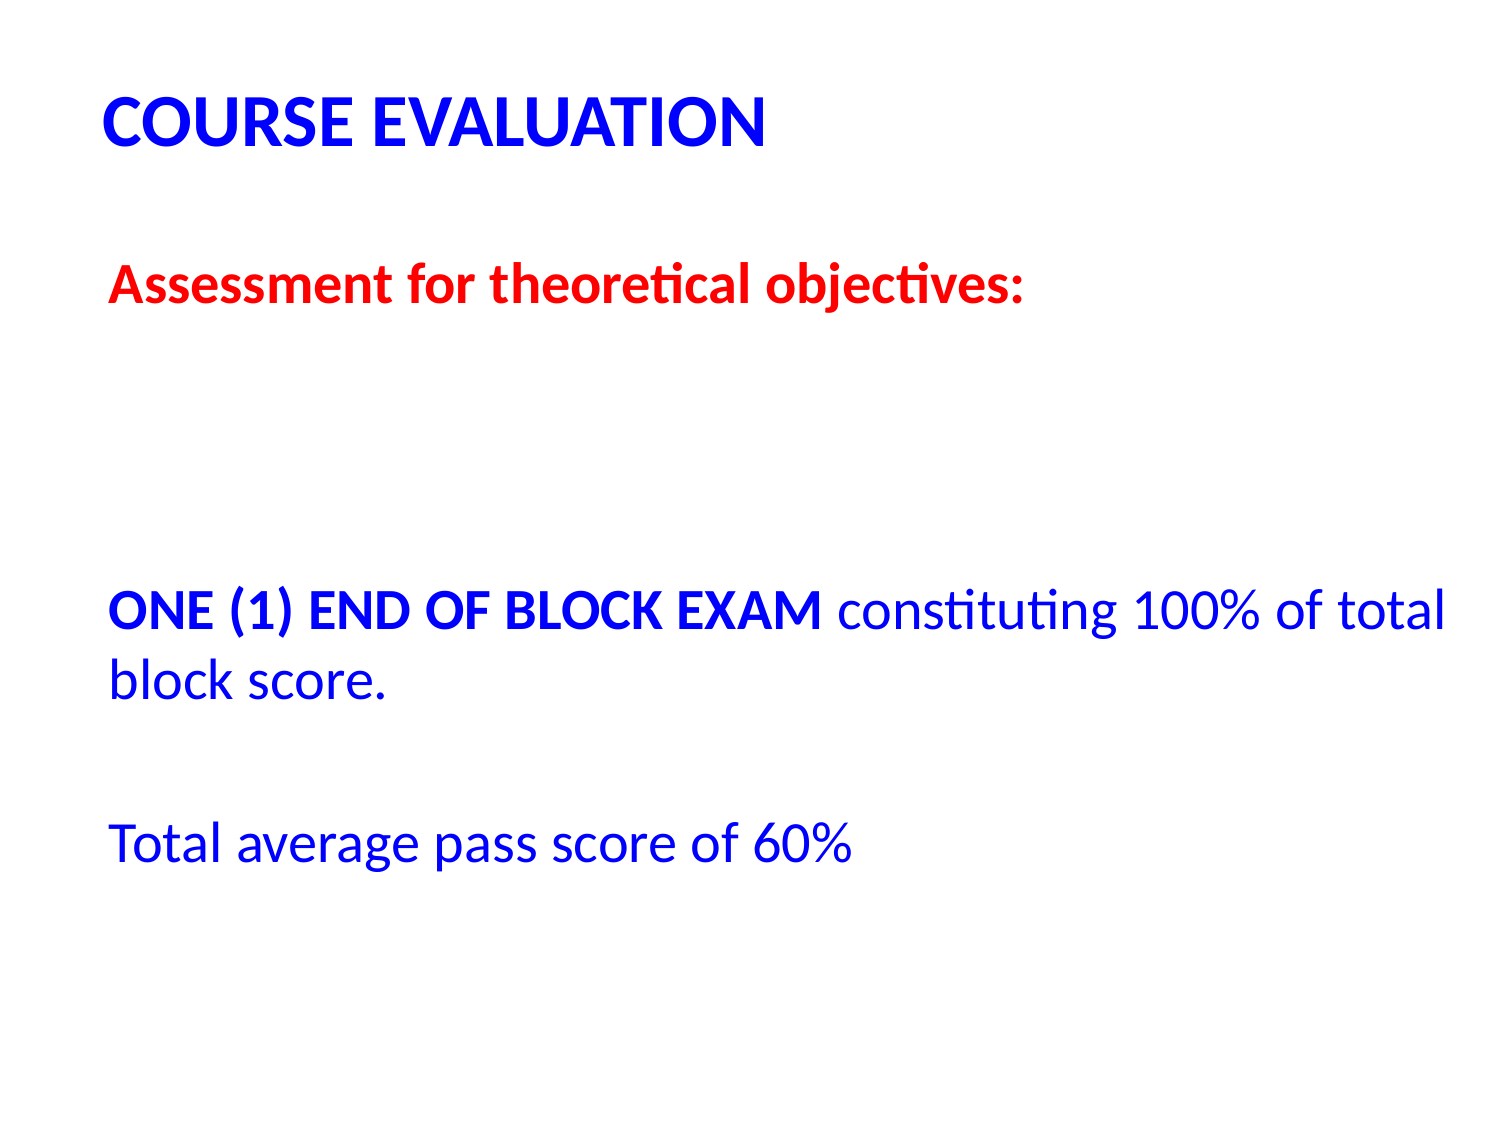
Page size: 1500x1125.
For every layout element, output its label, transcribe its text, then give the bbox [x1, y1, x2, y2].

list Assessment for theoretical objectives: ONE (1) END OF BLOCK EXAM constituting 100% of total block score. Total average pass score of 60% [37, 237, 1463, 1088]
title COURSE EVALUATION [87, 45, 1500, 188]
